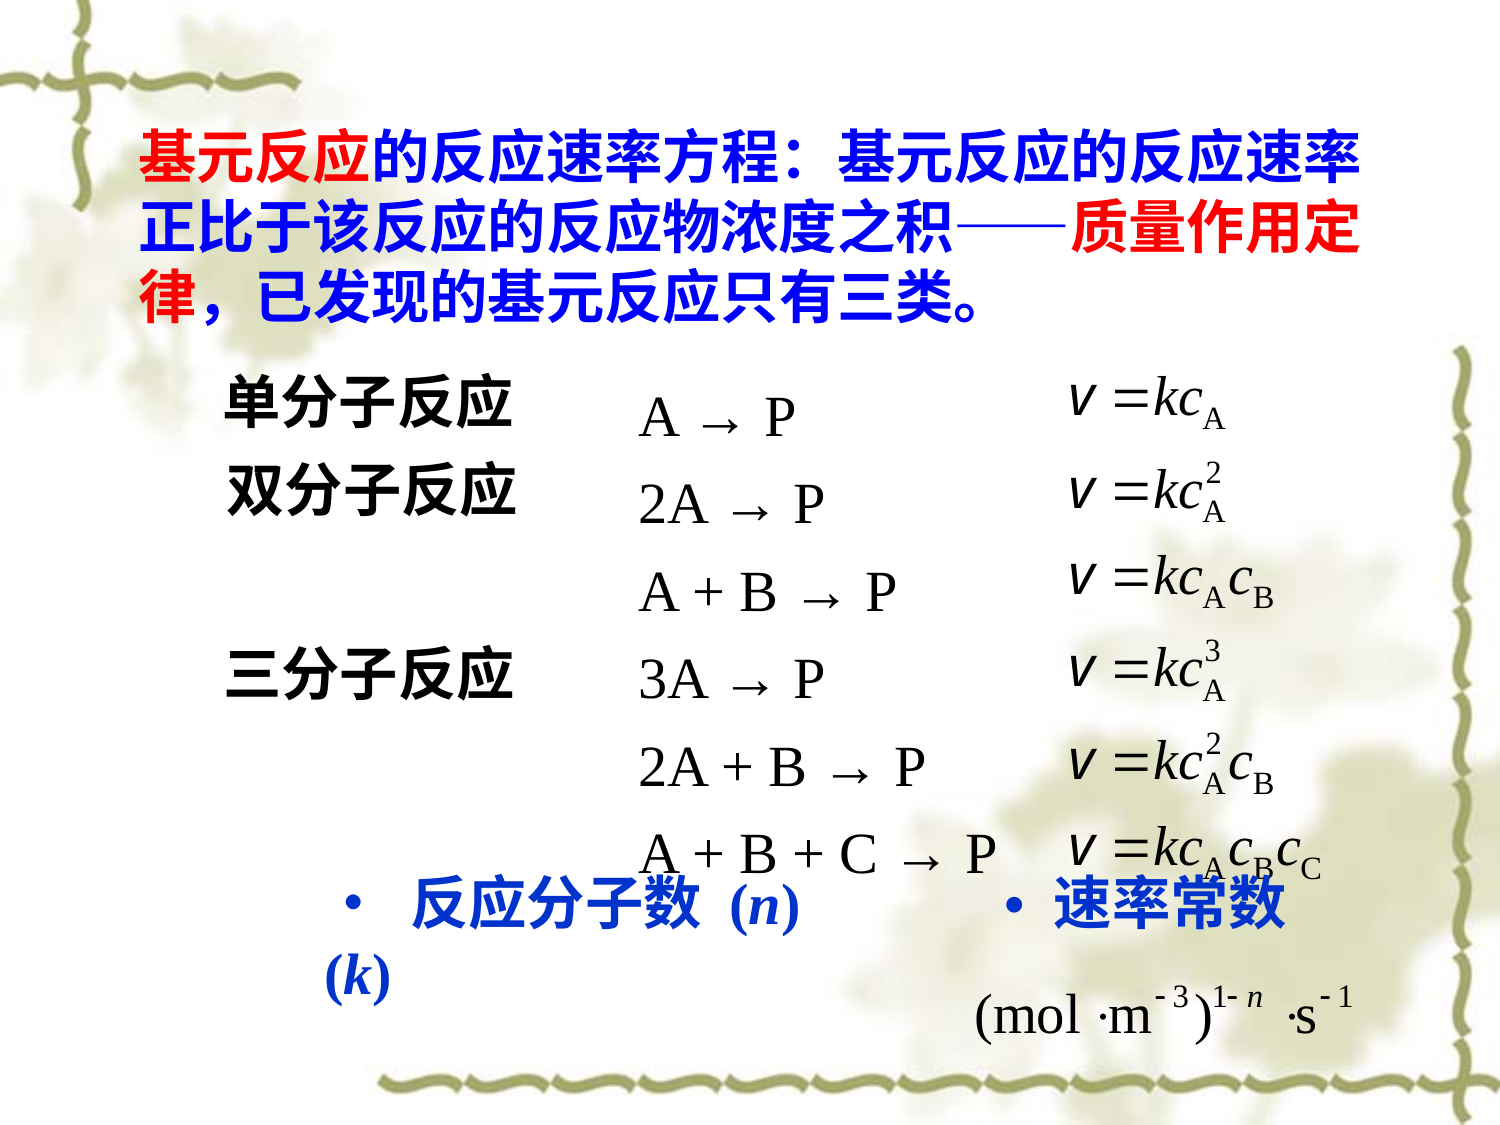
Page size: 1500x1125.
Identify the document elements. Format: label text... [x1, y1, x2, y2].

text_box 三分子反应 [208, 629, 530, 715]
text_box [1058, 358, 1331, 895]
picture [0, 0, 1500, 1125]
text_box 基元反应的反应速率方程：基元反应的反应速率正比于该反应的反应物浓度之积——质量作用定律，已发现的基元反应只有三类。 [123, 112, 1426, 338]
text_box A → P 2A → P A + B → P 3A → P 2A + B → P A + B + C → P [623, 353, 1014, 893]
text_box 双分子反应 [211, 445, 533, 530]
text_box 单分子反应 [207, 357, 596, 443]
text_box • 反应分子数 (n) • 速率常数 (k) [309, 858, 1302, 1014]
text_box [966, 971, 1364, 1057]
